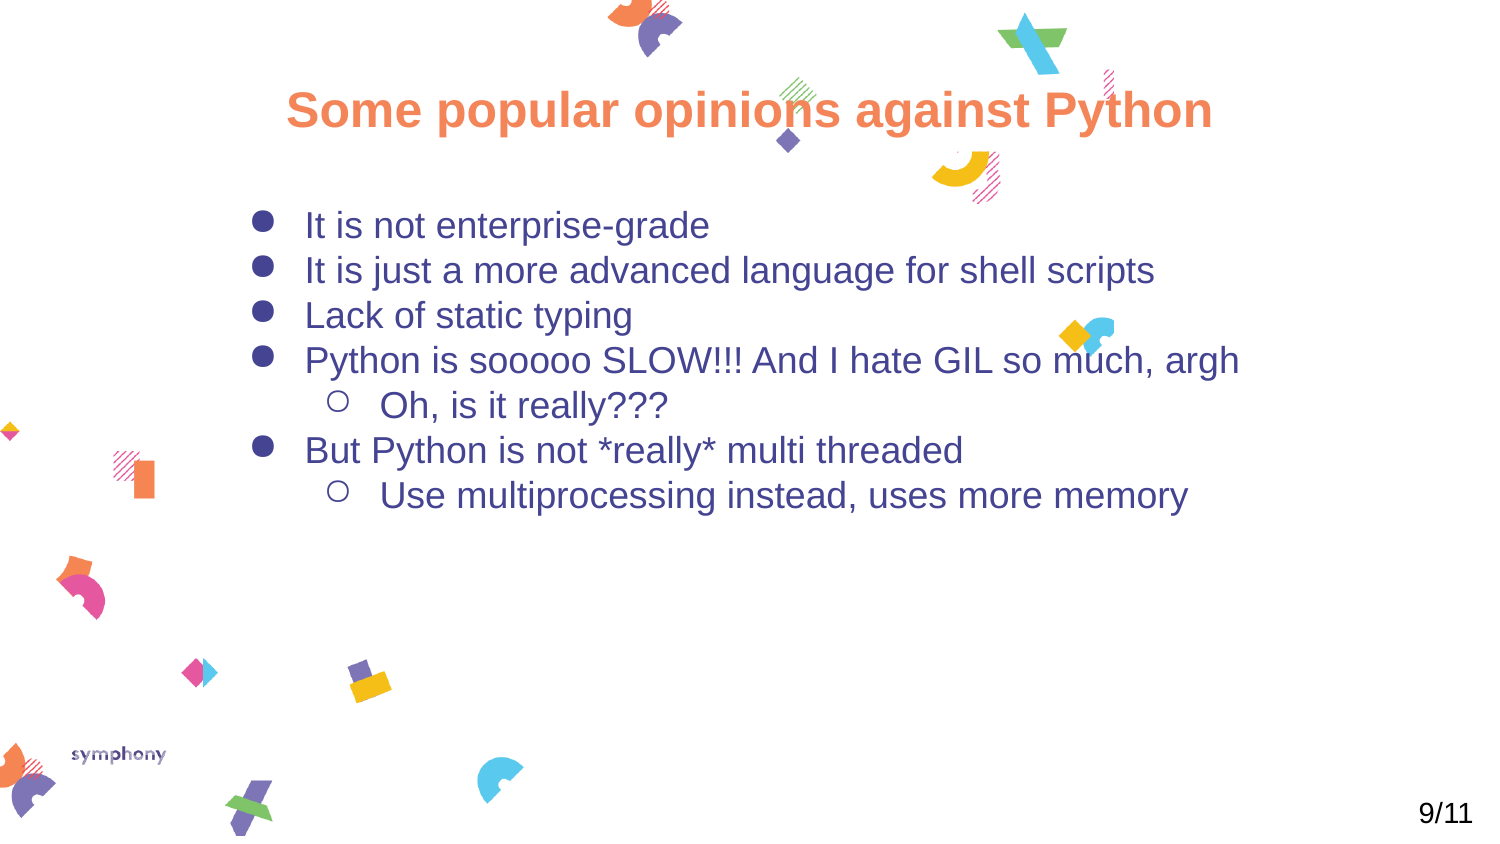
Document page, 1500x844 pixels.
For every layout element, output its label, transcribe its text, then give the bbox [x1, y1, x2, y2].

picture [0, 0, 1114, 836]
slide_number ‹#›/11 [1403, 779, 1494, 844]
text_box Some popular opinions against Python [214, 62, 1286, 157]
text_box It is not enterprise-grade It is just a more advanced language for shell scripts Lack of static typing Python is sooooo SLOW!!! And I hate GIL so much, argh Oh, is it really??? But Python is not *really* multi threaded Use multiprocessing instead, uses more memory [214, 185, 1286, 756]
